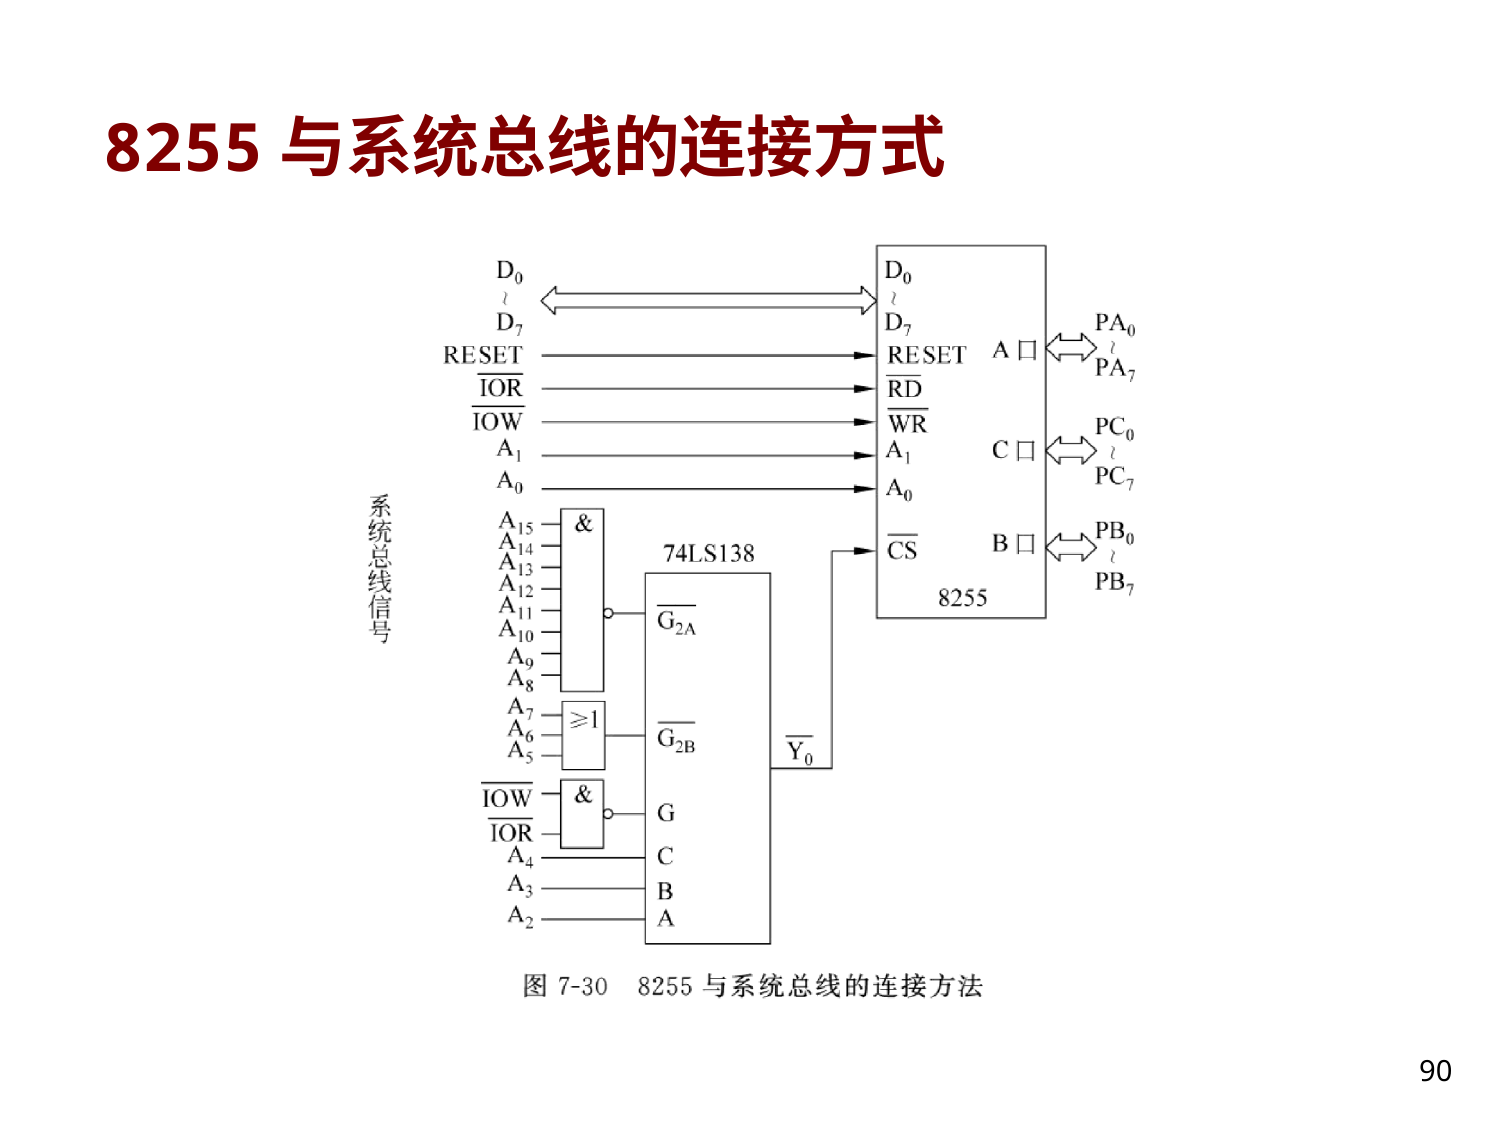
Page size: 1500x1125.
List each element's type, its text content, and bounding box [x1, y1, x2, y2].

slide_number 90 [1352, 1023, 1468, 1100]
title 8255与系统总线的连接方式 [88, 77, 1368, 193]
picture [340, 227, 1160, 1025]
